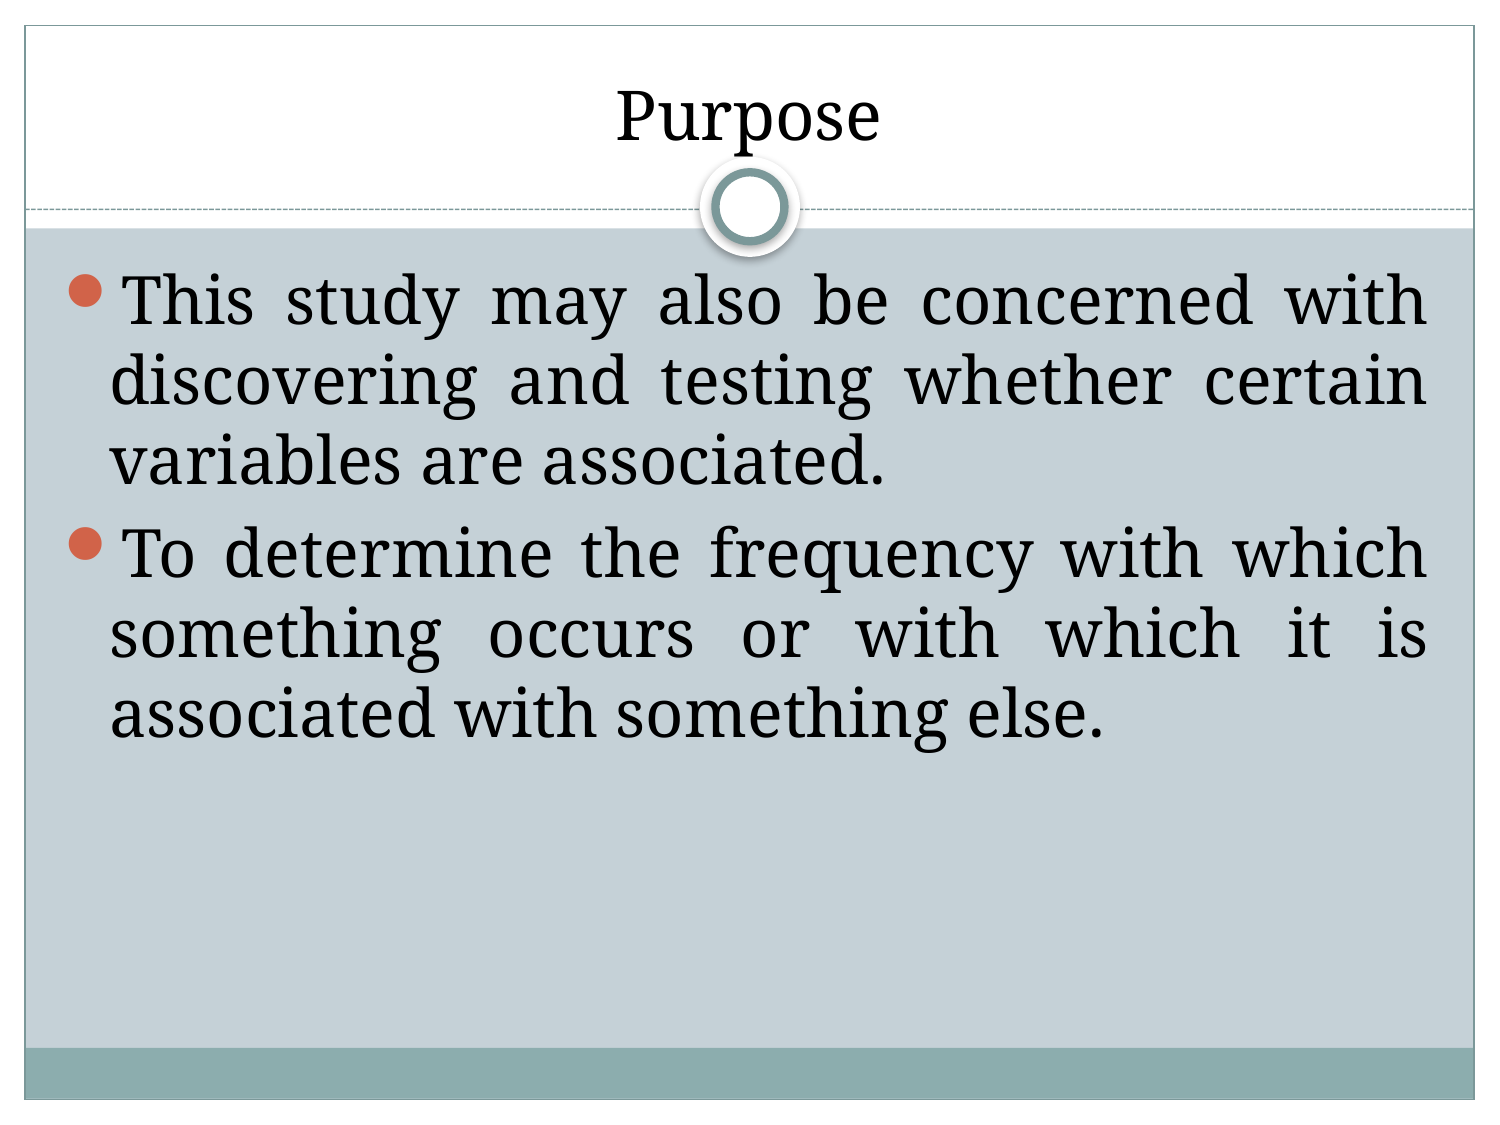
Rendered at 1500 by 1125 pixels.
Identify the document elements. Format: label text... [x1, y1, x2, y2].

list This study may also be concerned with discovering and testing whether certain variables are associated. To determine the frequency with which something occurs or with which it is associated with something else. [49, 250, 1445, 1001]
title Purpose [49, 37, 1450, 162]
